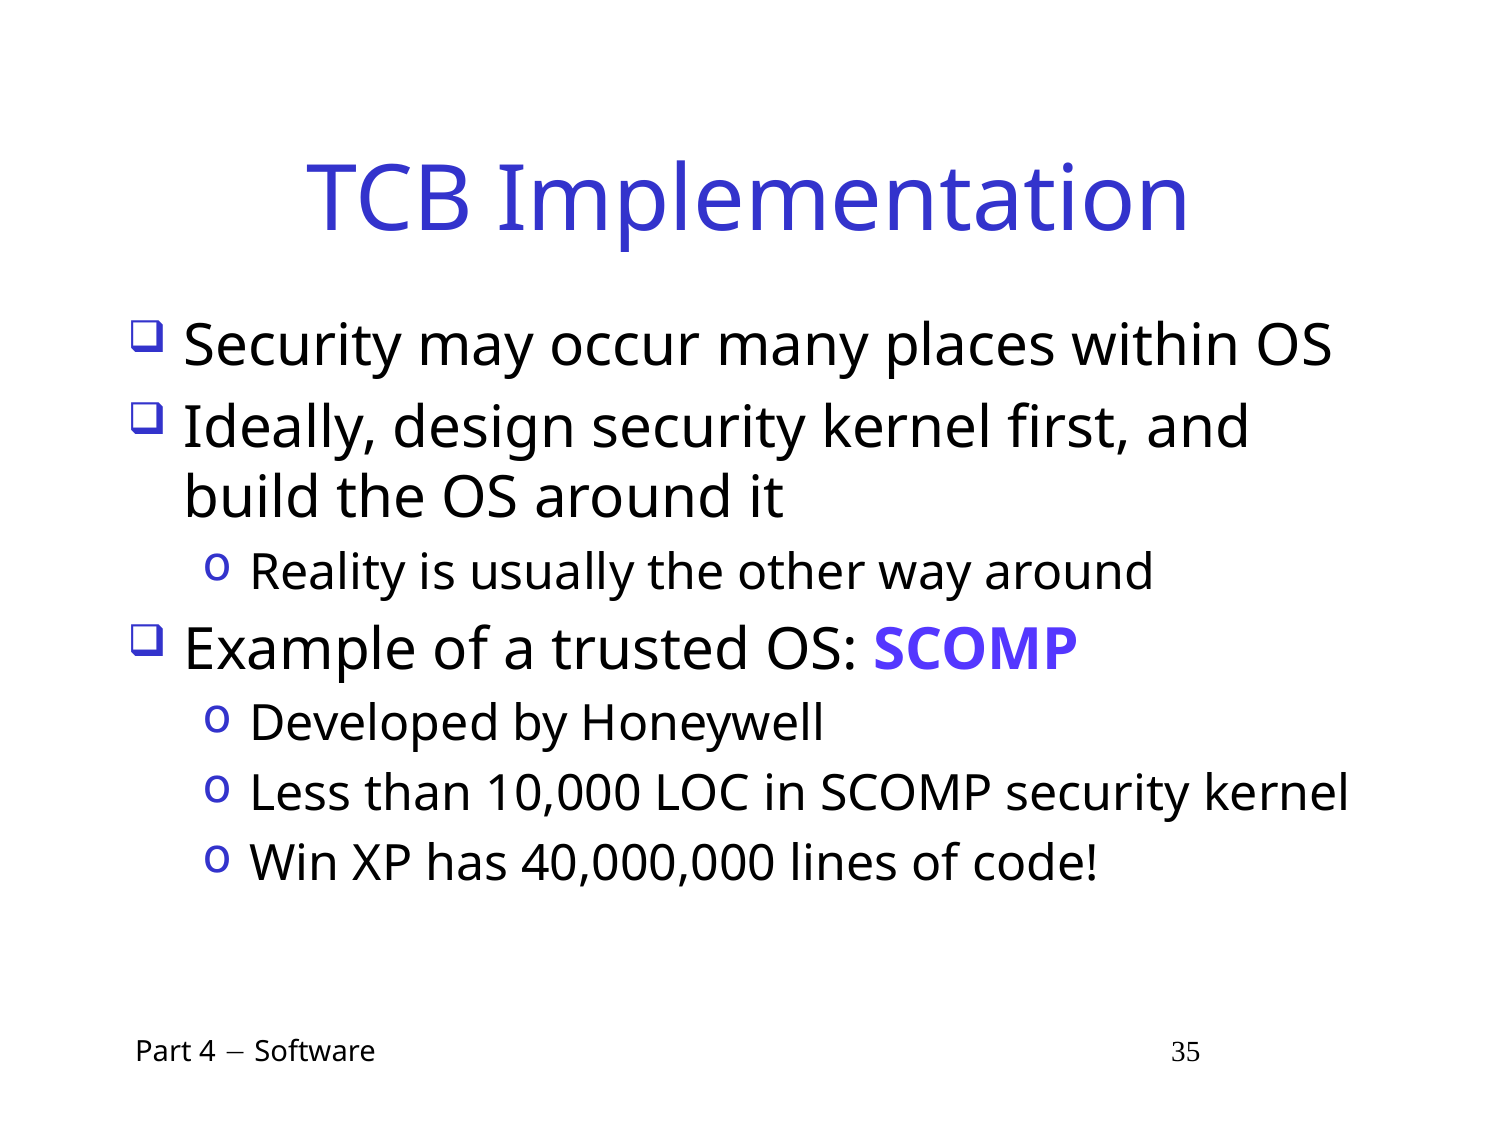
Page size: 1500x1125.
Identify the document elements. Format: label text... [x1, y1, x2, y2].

title TCB Implementation [112, 99, 1388, 288]
list Security may occur many places within OS Ideally, design security kernel first, and build the OS around it Reality is usually the other way around Example of a trusted OS: SCOMP Developed by Honeywell Less than 10,000 LOC in SCOMP security kernel Win XP has 40,000,000 lines of code! [112, 299, 1388, 1013]
footer Part 4  Software 35 [112, 1024, 1401, 1101]
